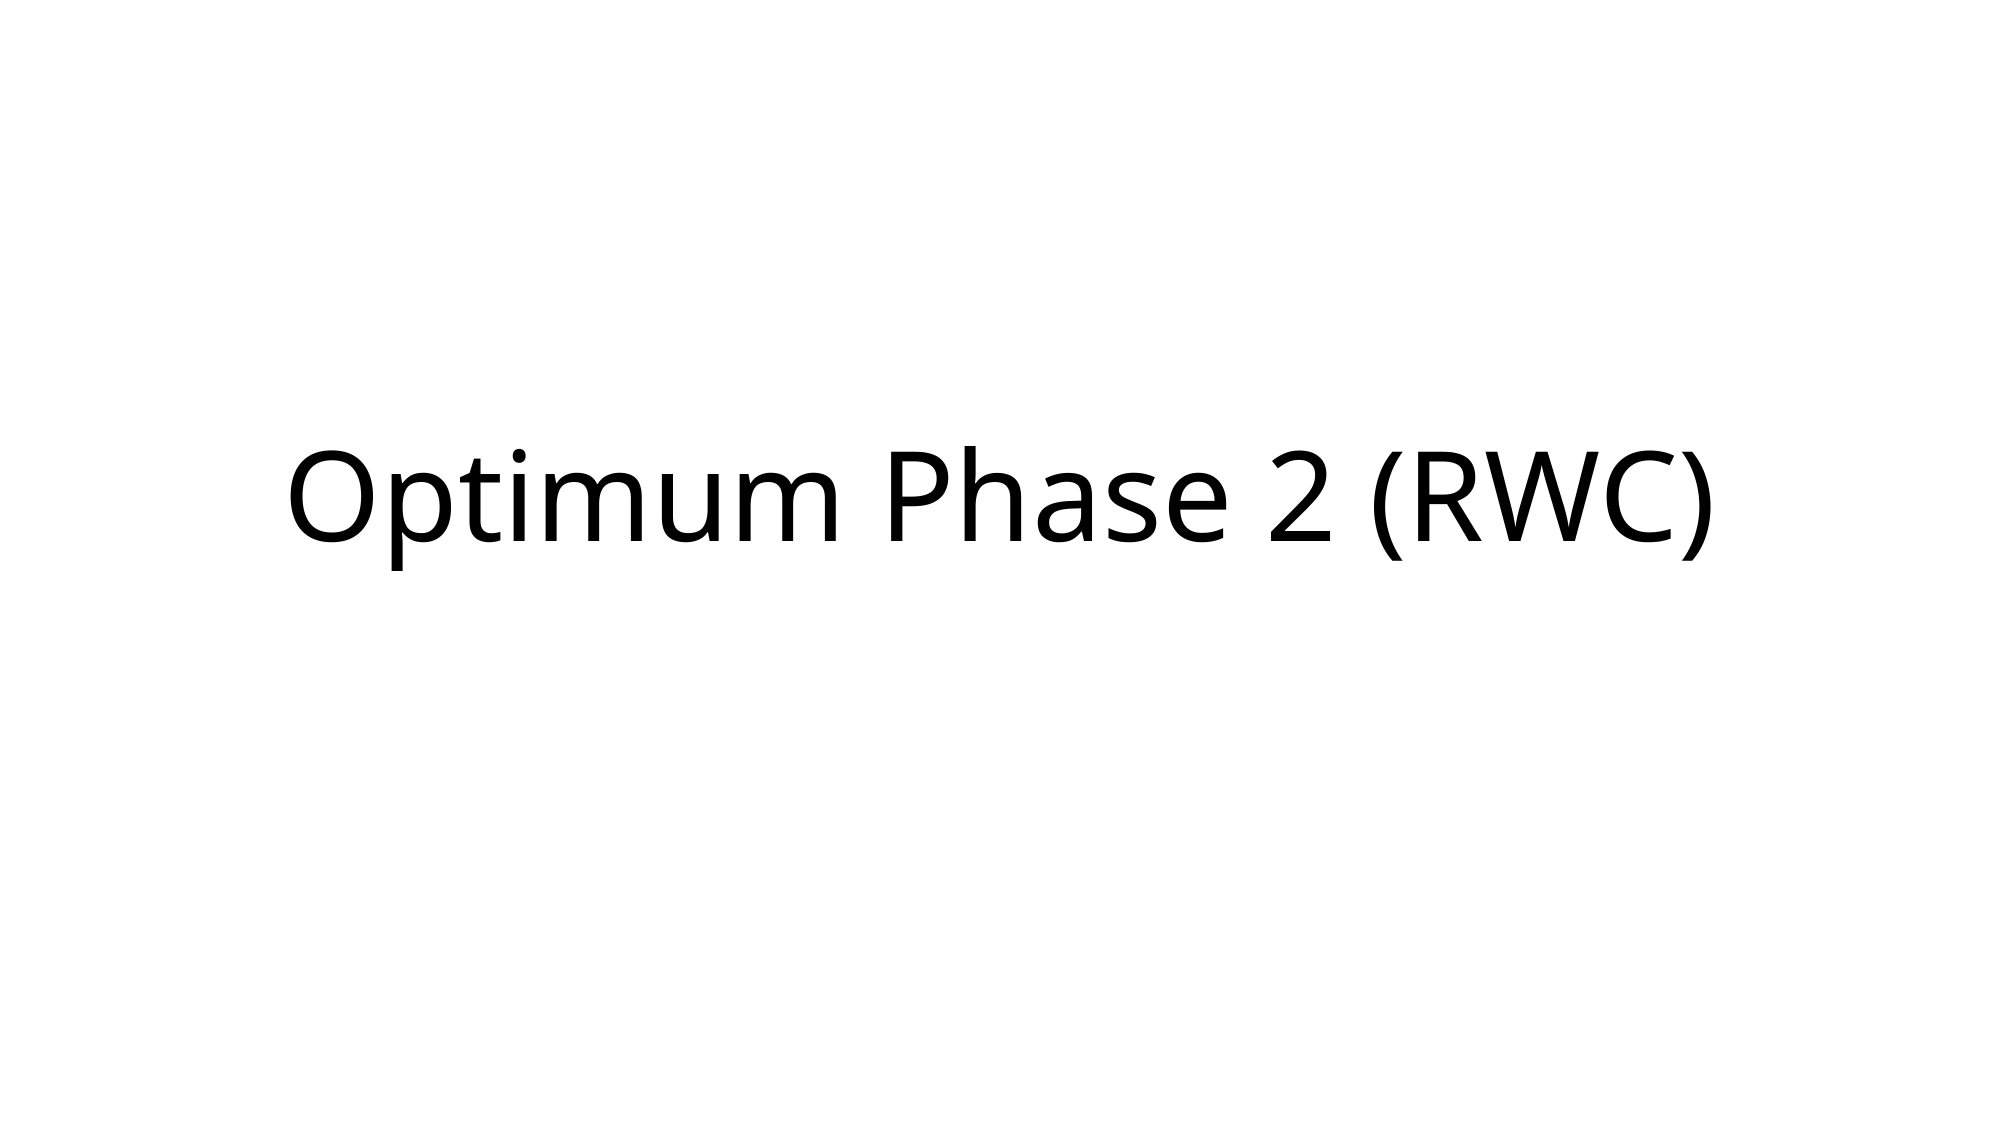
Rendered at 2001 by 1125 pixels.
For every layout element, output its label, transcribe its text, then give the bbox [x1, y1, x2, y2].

title Optimum Phase 2 (RWC) [249, 184, 1750, 576]
